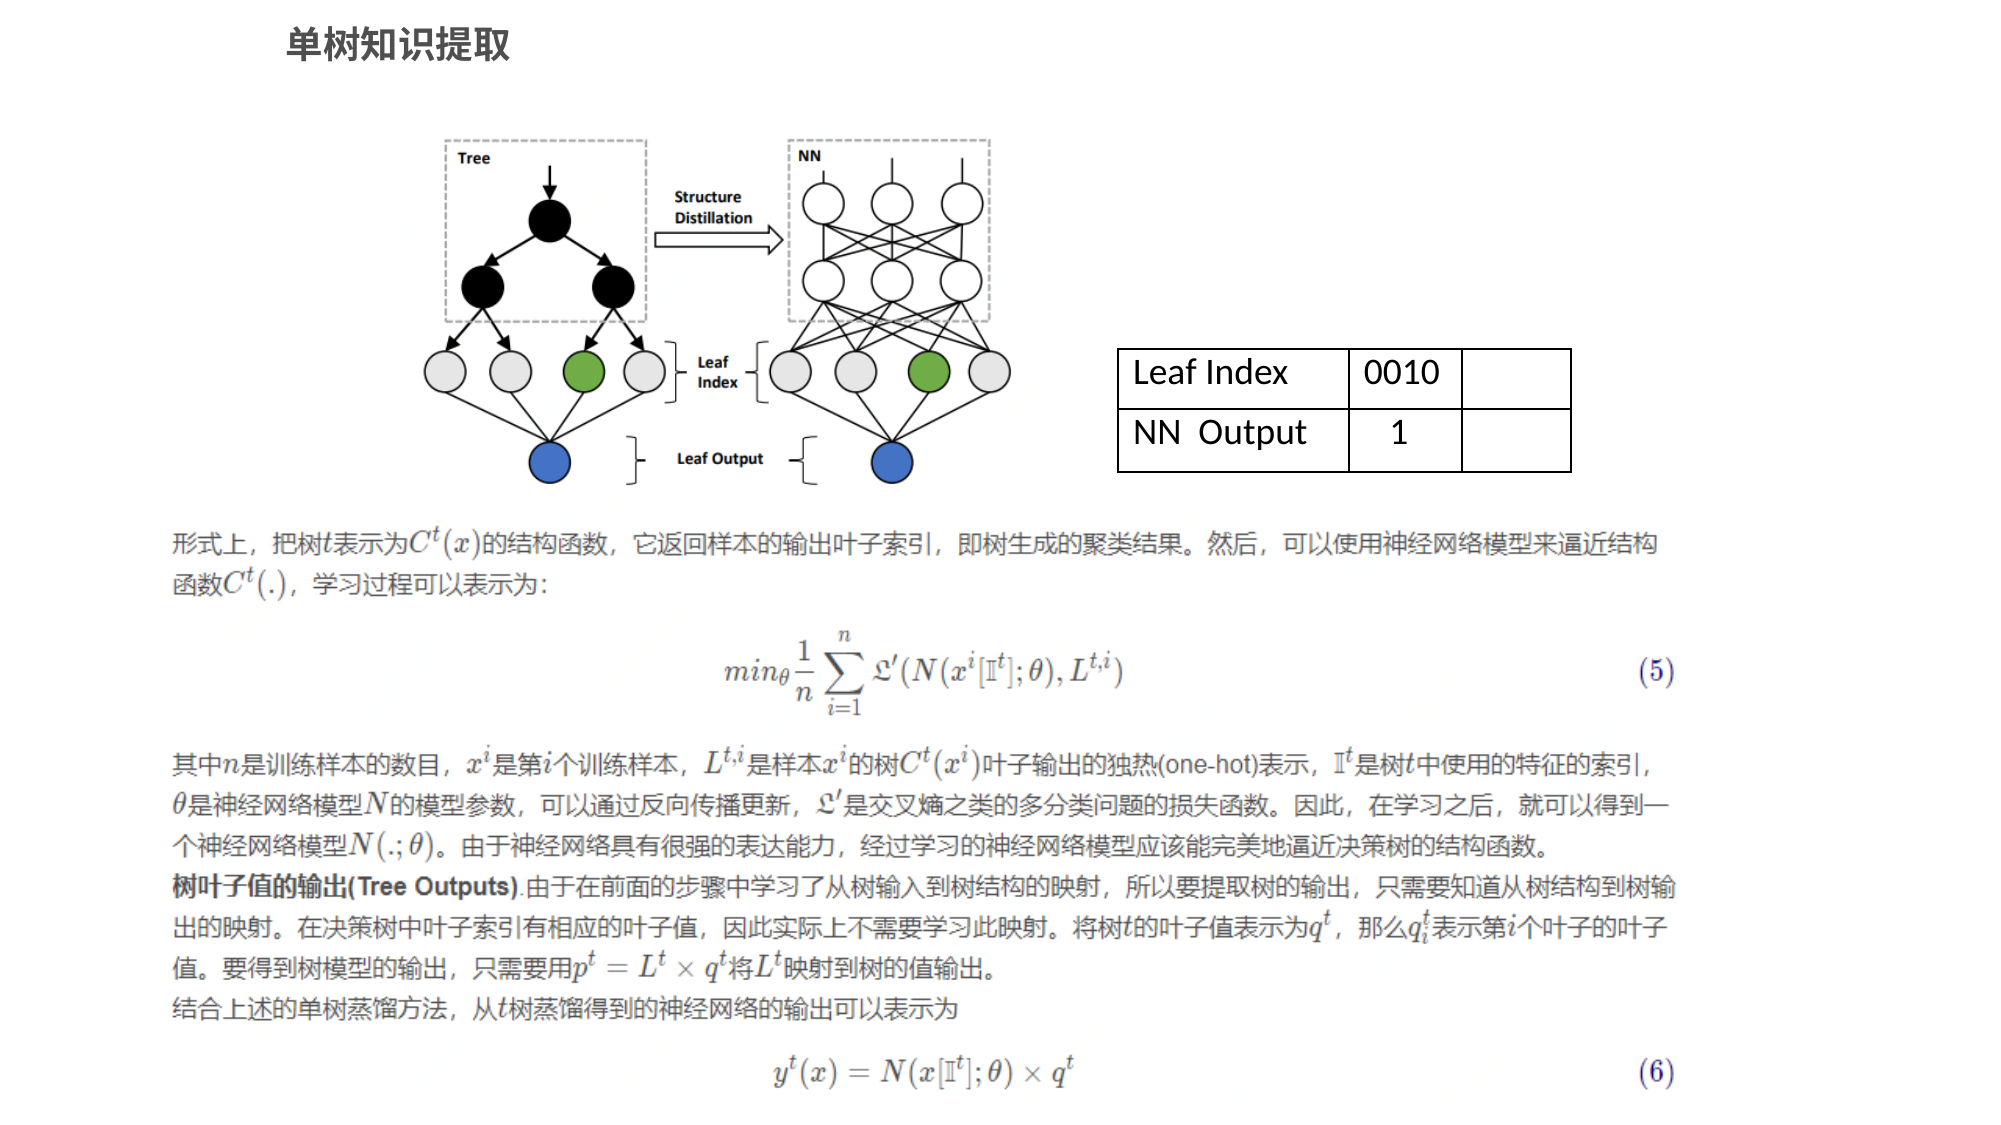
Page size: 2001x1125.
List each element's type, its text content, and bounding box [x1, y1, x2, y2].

text_box 单树知识提取 [271, 13, 1271, 119]
picture [164, 119, 1688, 1110]
